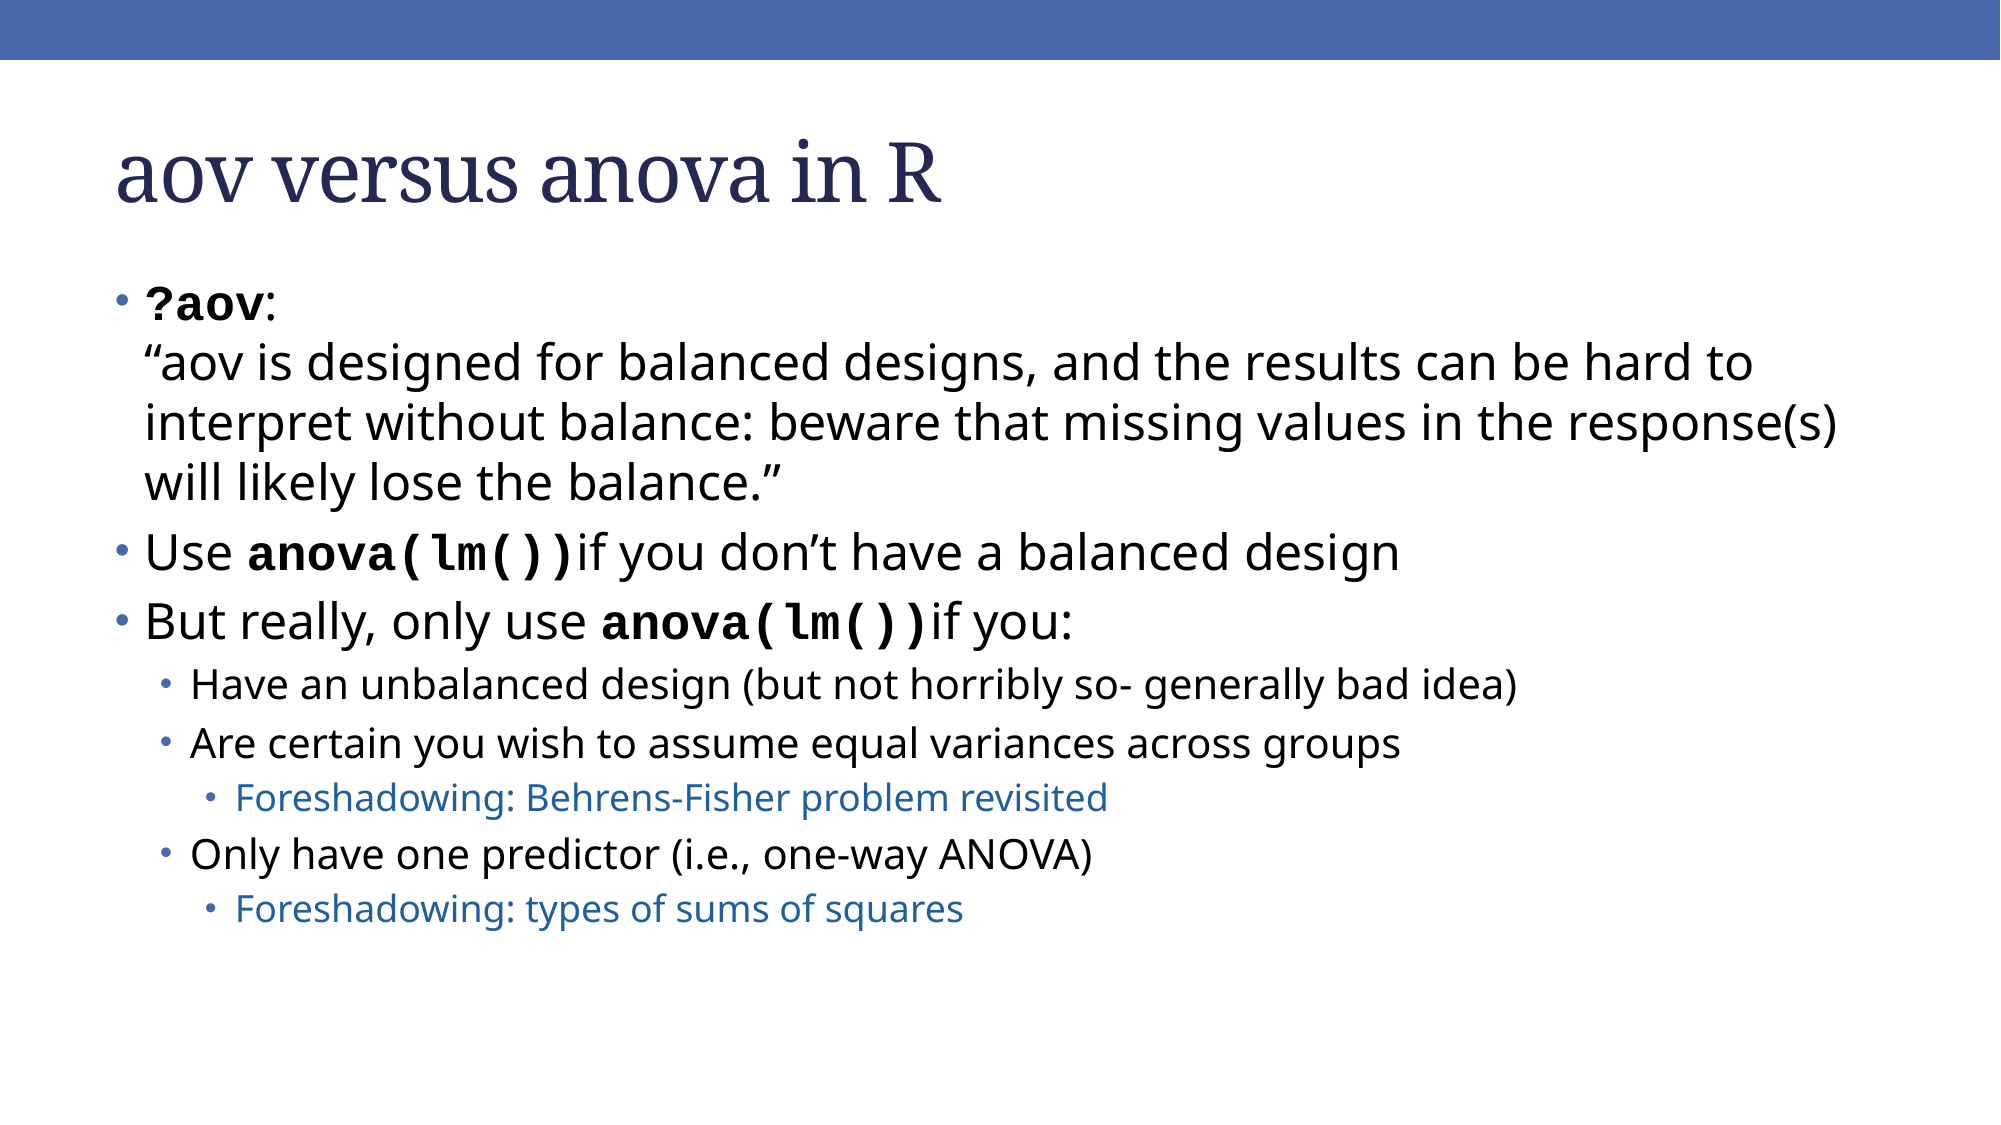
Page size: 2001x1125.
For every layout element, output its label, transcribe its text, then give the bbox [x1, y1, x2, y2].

title aov versus anova in R [99, 87, 1900, 250]
list ?aov: “aov is designed for balanced designs, and the results can be hard to interpret without balance: beware that missing values in the response(s) will likely lose the balance.” Use anova(lm())if you don’t have a balanced design But really, only use anova(lm())if you: Have an unbalanced design (but not horribly so- generally bad idea) Are certain you wish to assume equal variances across groups Foreshadowing: Behrens-Fisher problem revisited Only have one predictor (i.e., one-way ANOVA) Foreshadowing: types of sums of squares [99, 262, 1900, 1063]
